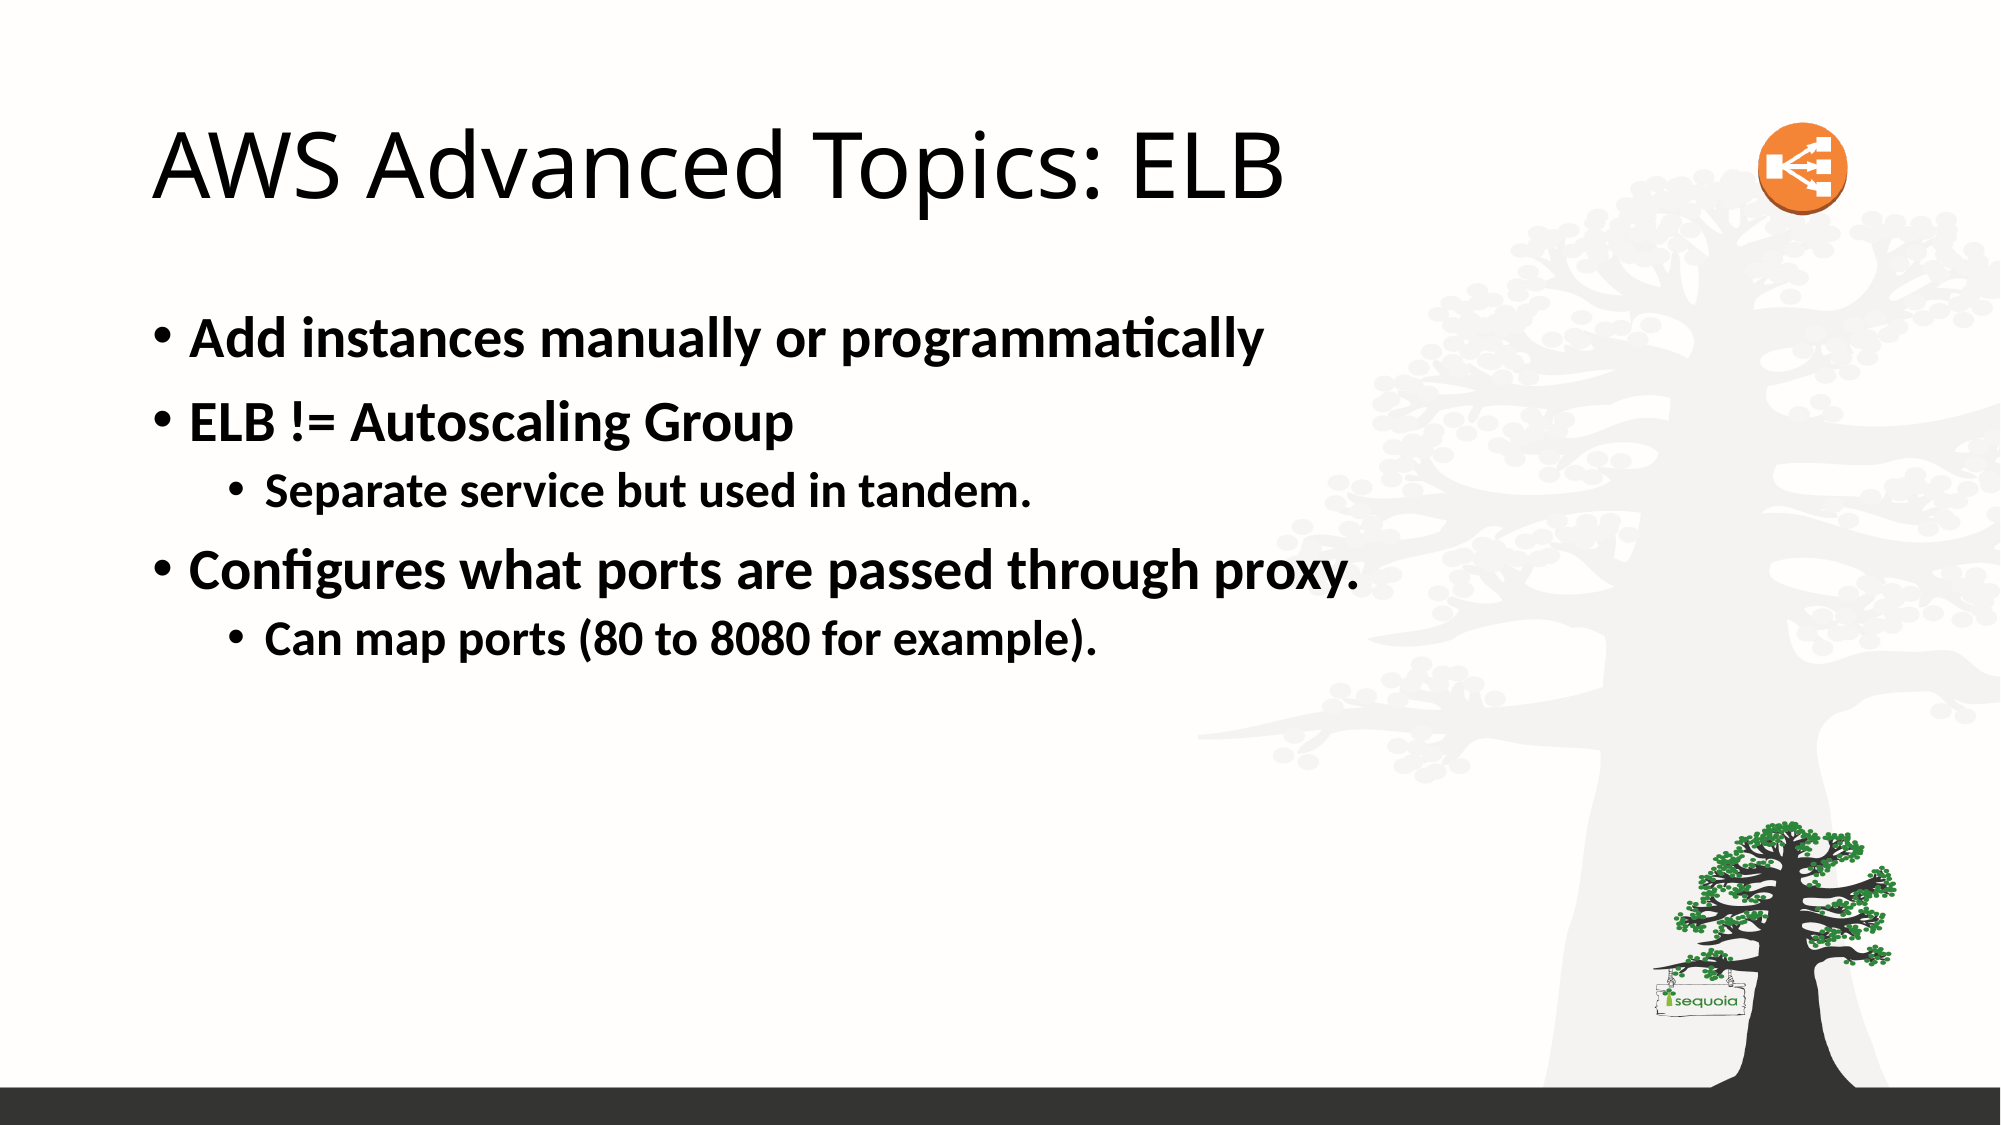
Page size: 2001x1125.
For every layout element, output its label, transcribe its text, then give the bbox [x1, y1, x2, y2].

title AWS Advanced Topics: ELB [137, 59, 1863, 278]
list Add instances manually or programmatically ELB != Autoscaling Group Separate service but used in tandem. Configures what ports are passed through proxy. Can map ports (80 to 8080 for example). [137, 299, 1863, 1014]
picture [0, 0, 2001, 1125]
